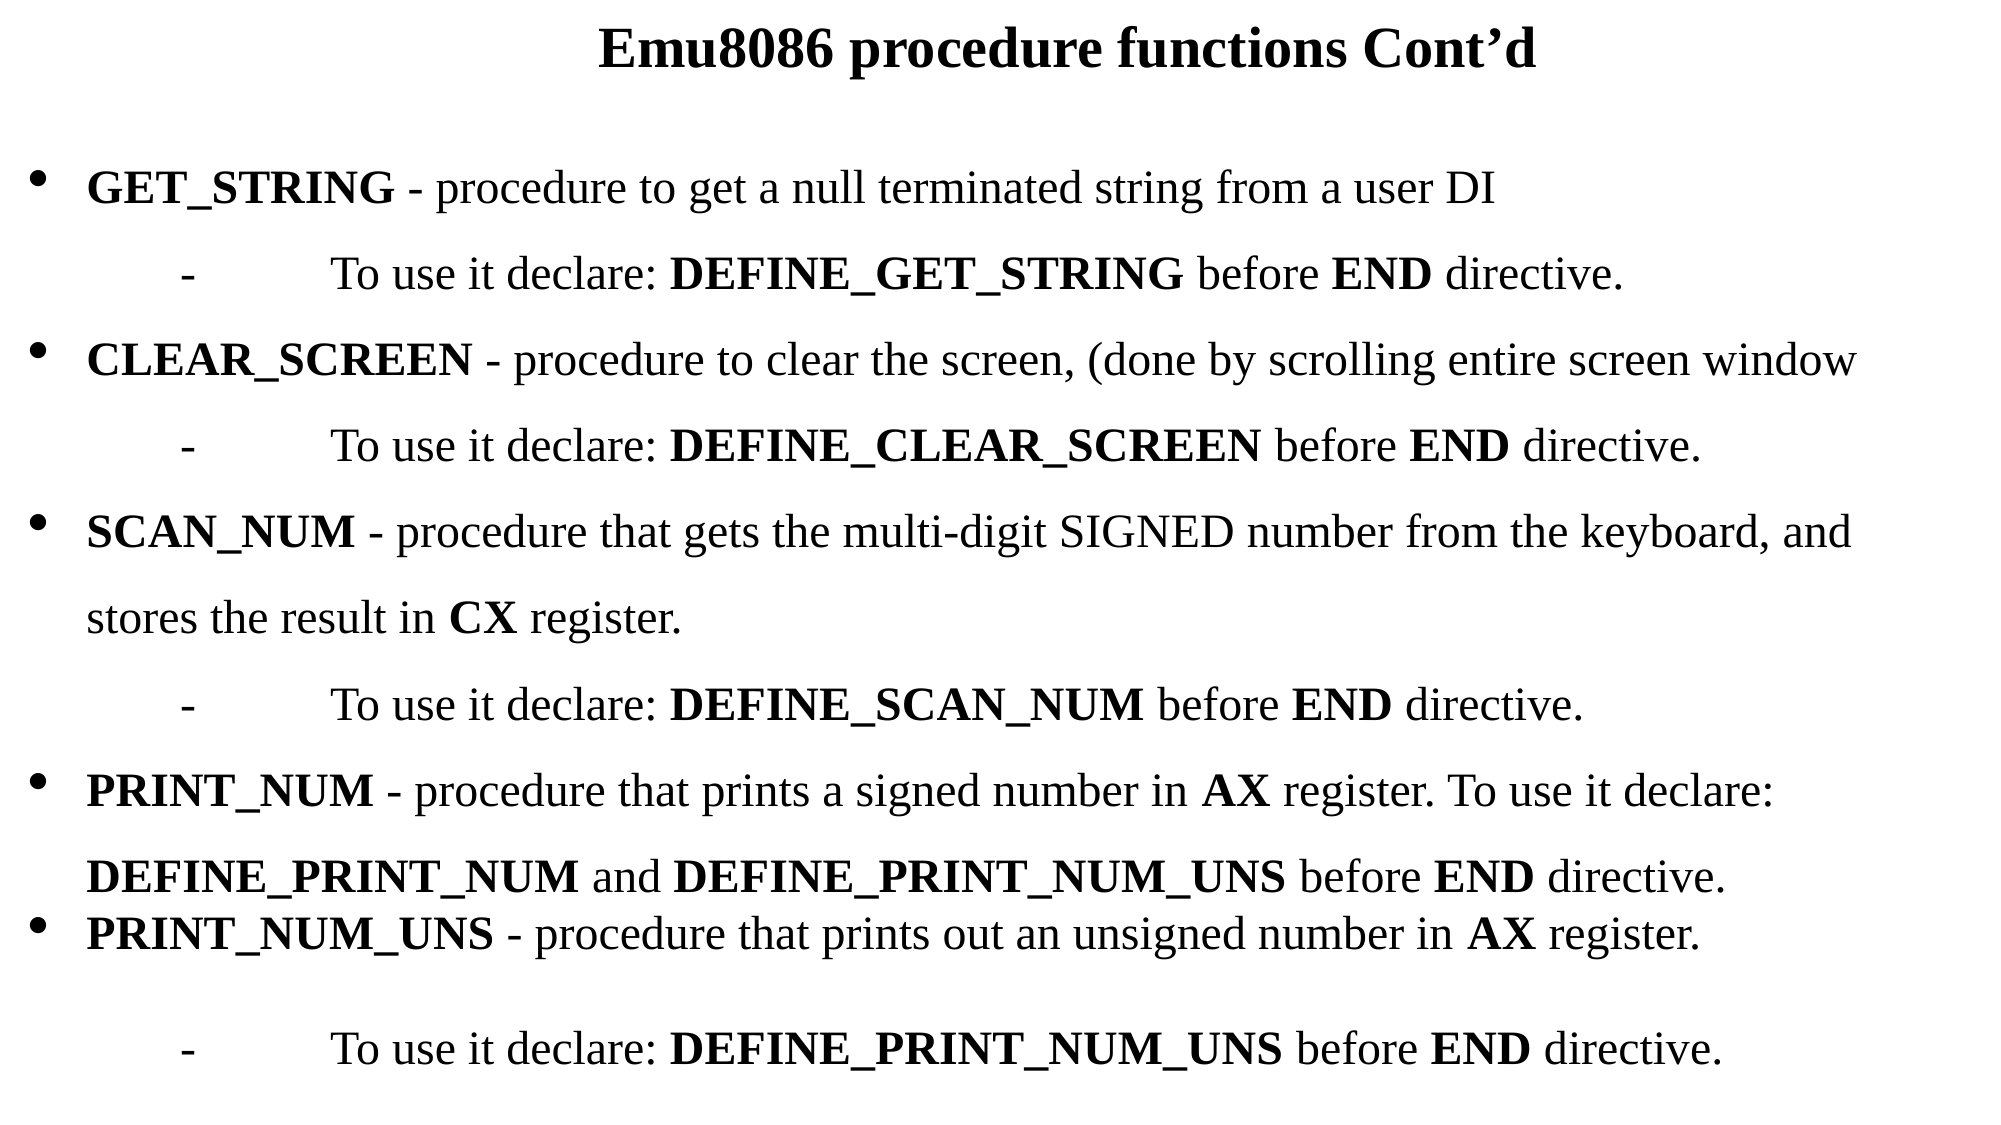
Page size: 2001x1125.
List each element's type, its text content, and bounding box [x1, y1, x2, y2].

text_box GET_STRING - procedure to get a null terminated string from a user DI - To use it declare: DEFINE_GET_STRING before END directive. CLEAR_SCREEN - procedure to clear the screen, (done by scrolling entire screen window - To use it declare: DEFINE_CLEAR_SCREEN before END directive. SCAN_NUM - procedure that gets the multi-digit SIGNED number from the keyboard, and stores the result in CX register. - To use it declare: DEFINE_SCAN_NUM before END directive. PRINT_NUM - procedure that prints a signed number in AX register. To use it declare: DEFINE_PRINT_NUM and DEFINE_PRINT_NUM_UNS before END directive. PRINT_NUM_UNS - procedure that prints out an unsigned number in AX register. - To use it declare: DEFINE_PRINT_NUM_UNS before END directive. [15, 119, 1933, 1125]
text_box Emu8086 procedure functions Cont’d [583, 2, 1584, 87]
